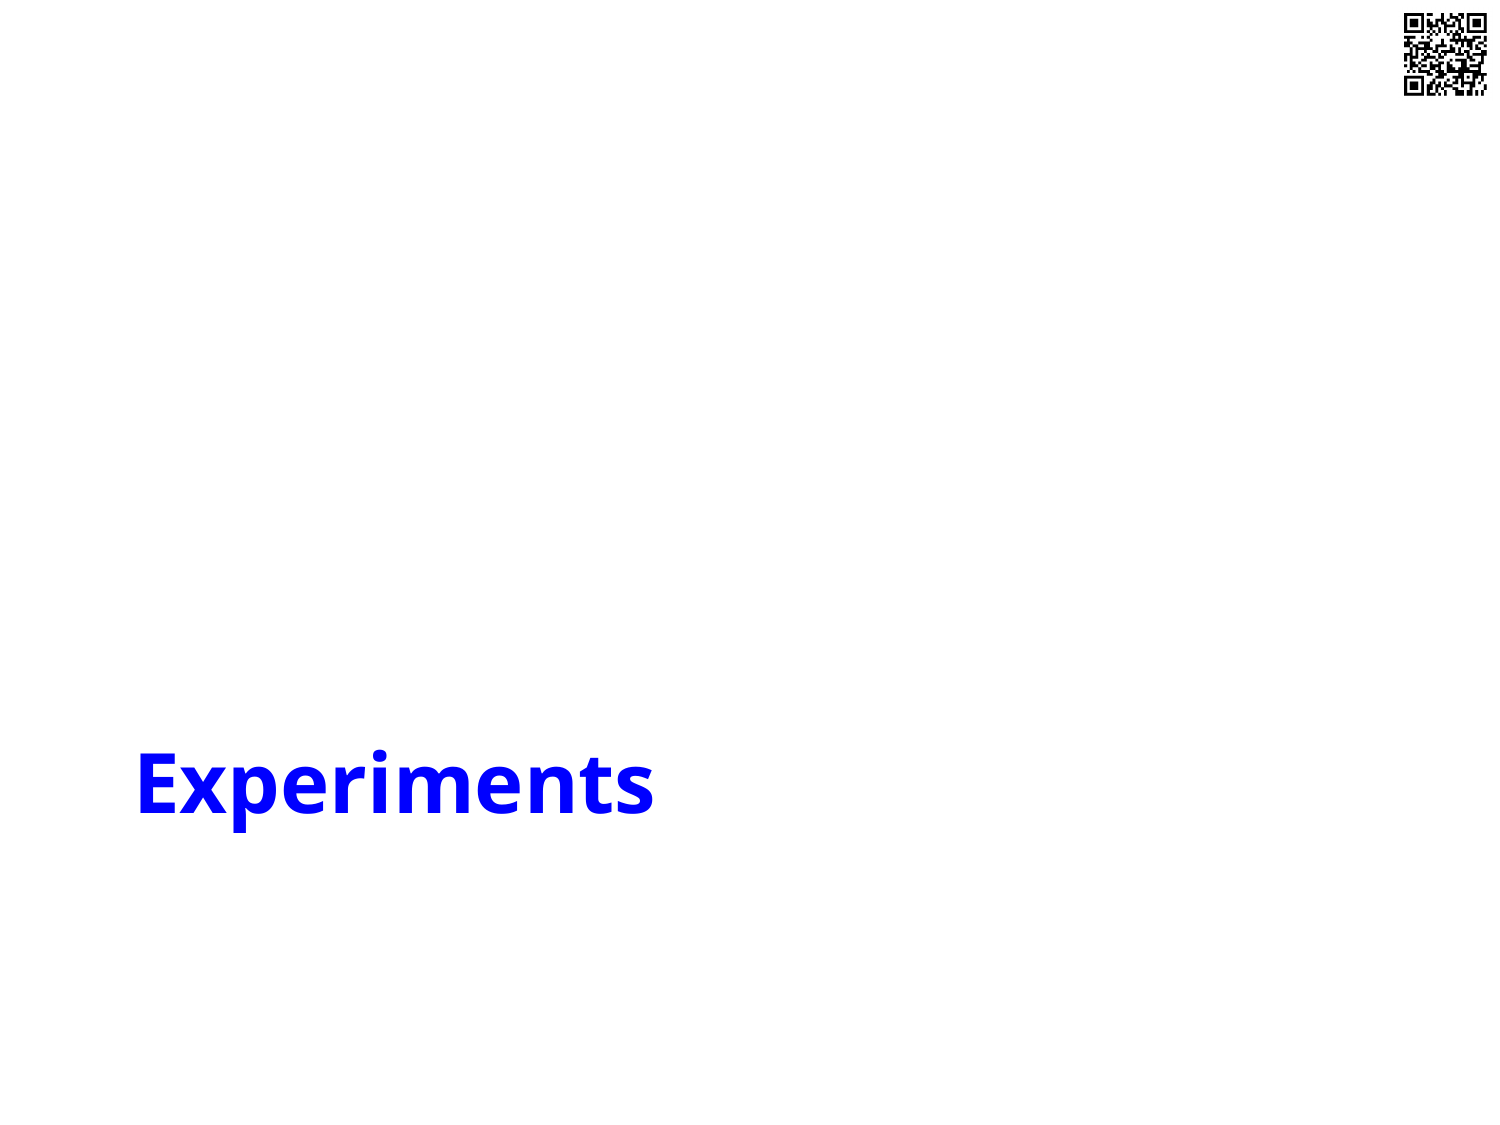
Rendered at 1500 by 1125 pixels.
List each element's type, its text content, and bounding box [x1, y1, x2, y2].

title Experiments [118, 722, 1394, 947]
